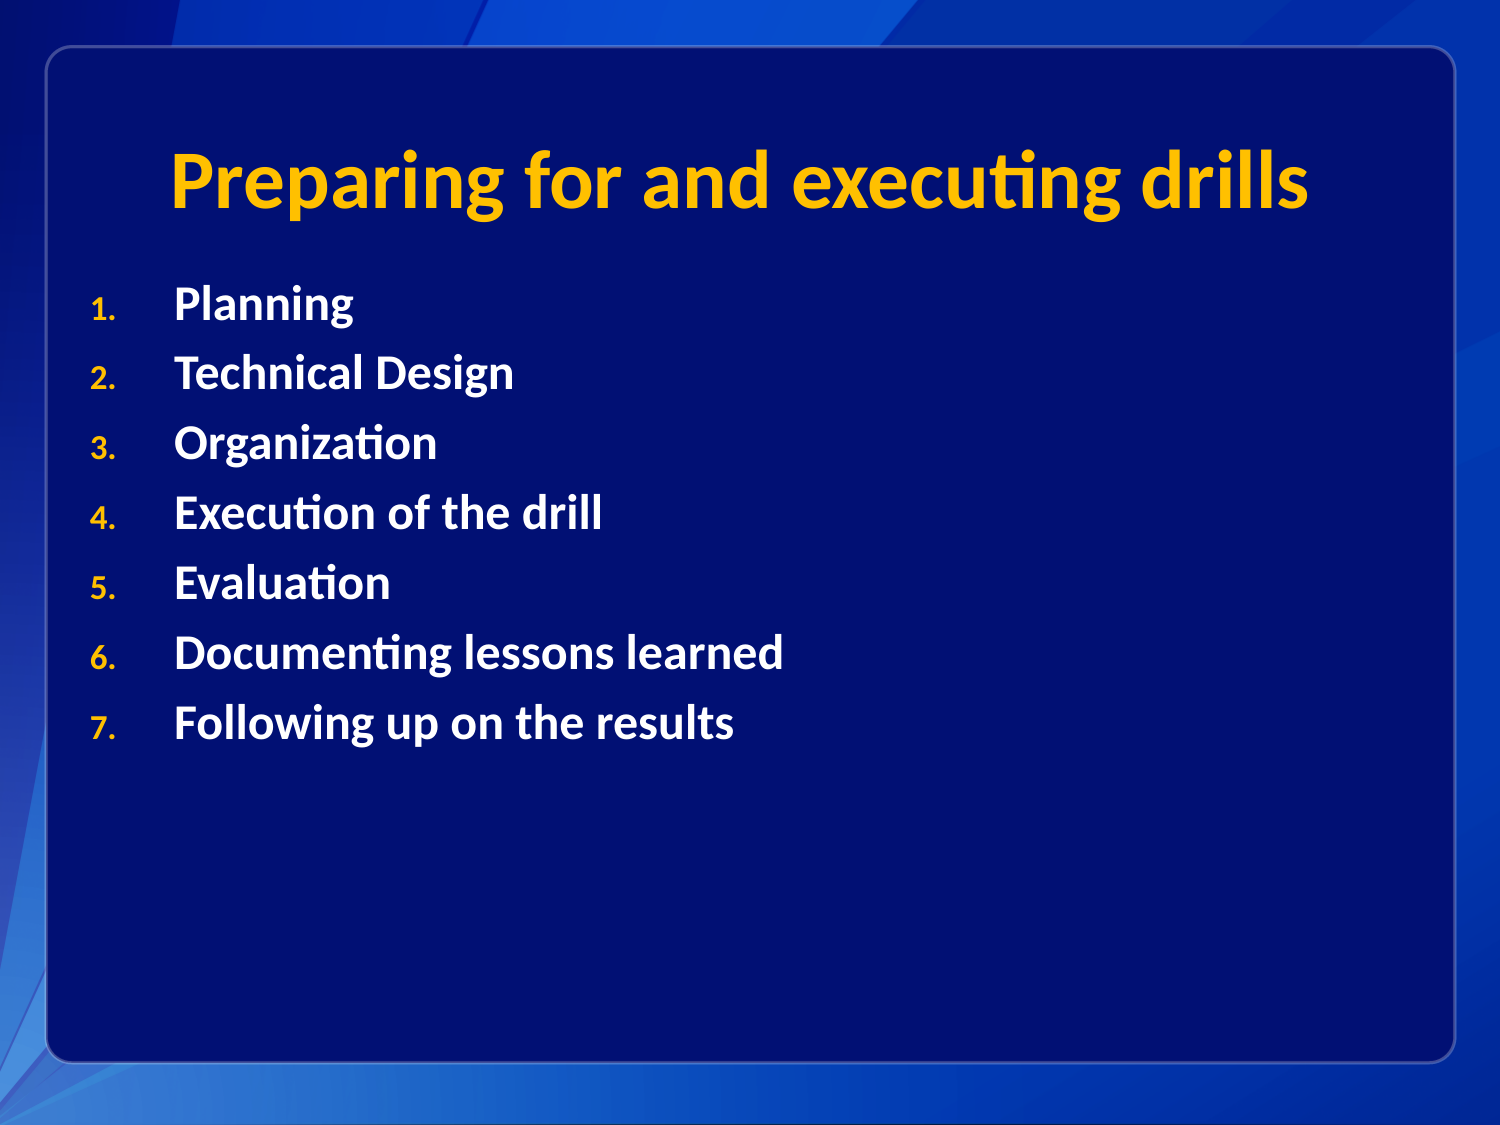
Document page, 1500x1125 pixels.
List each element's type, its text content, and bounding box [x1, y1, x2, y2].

list Planning Technical Design Organization Execution of the drill Evaluation Documenting lessons learned Following up on the results [75, 262, 1425, 950]
title Preparing for and executing drills [75, 45, 1425, 233]
picture [0, 0, 1500, 1125]
